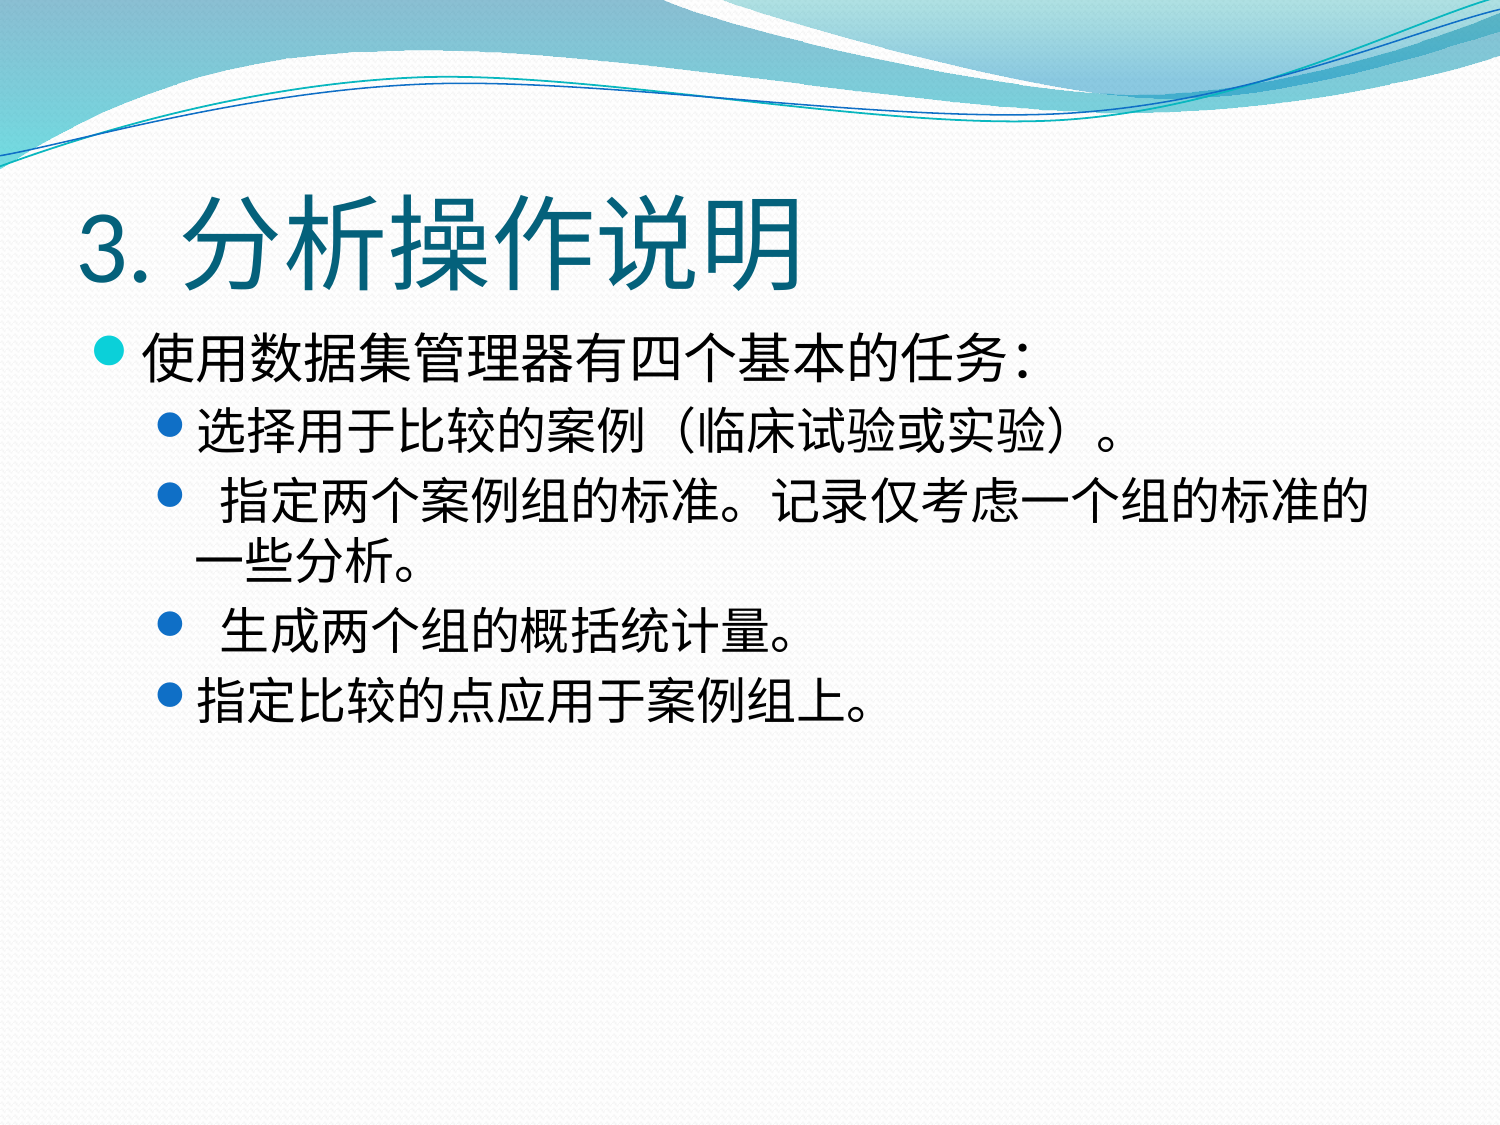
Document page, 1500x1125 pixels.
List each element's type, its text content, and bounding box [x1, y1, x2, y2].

title 3.分析操作说明 [75, 115, 1425, 303]
list 使用数据集管理器有四个基本的任务： 选择用于比较的案例（临床试验或实验）。 指定两个案例组的标准。记录仅考虑一个组的标准的一些分析。 生成两个组的概括统计量。 指定比较的点应用于案例组上。 [75, 317, 1425, 1038]
